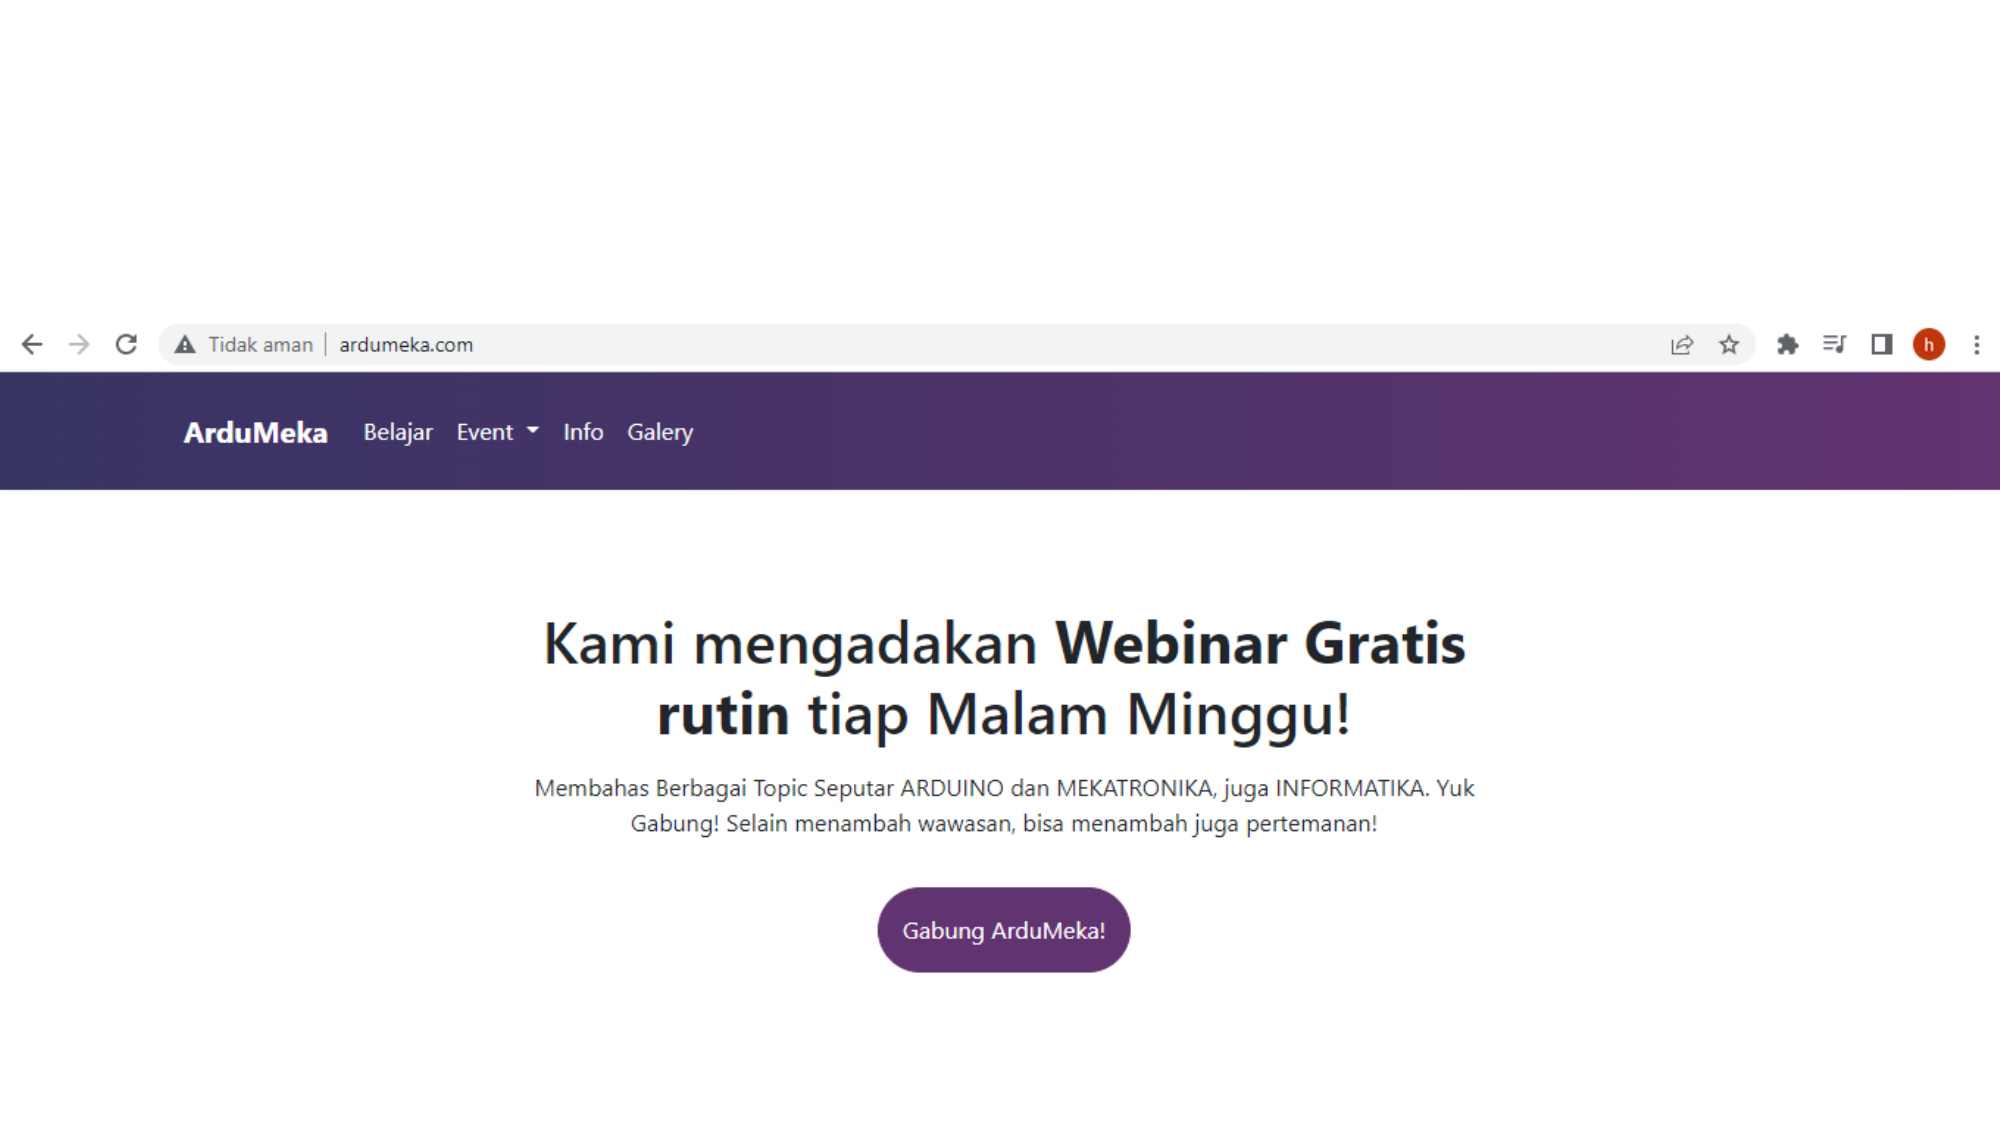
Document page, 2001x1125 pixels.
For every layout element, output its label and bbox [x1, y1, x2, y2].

picture [0, 318, 2000, 1125]
